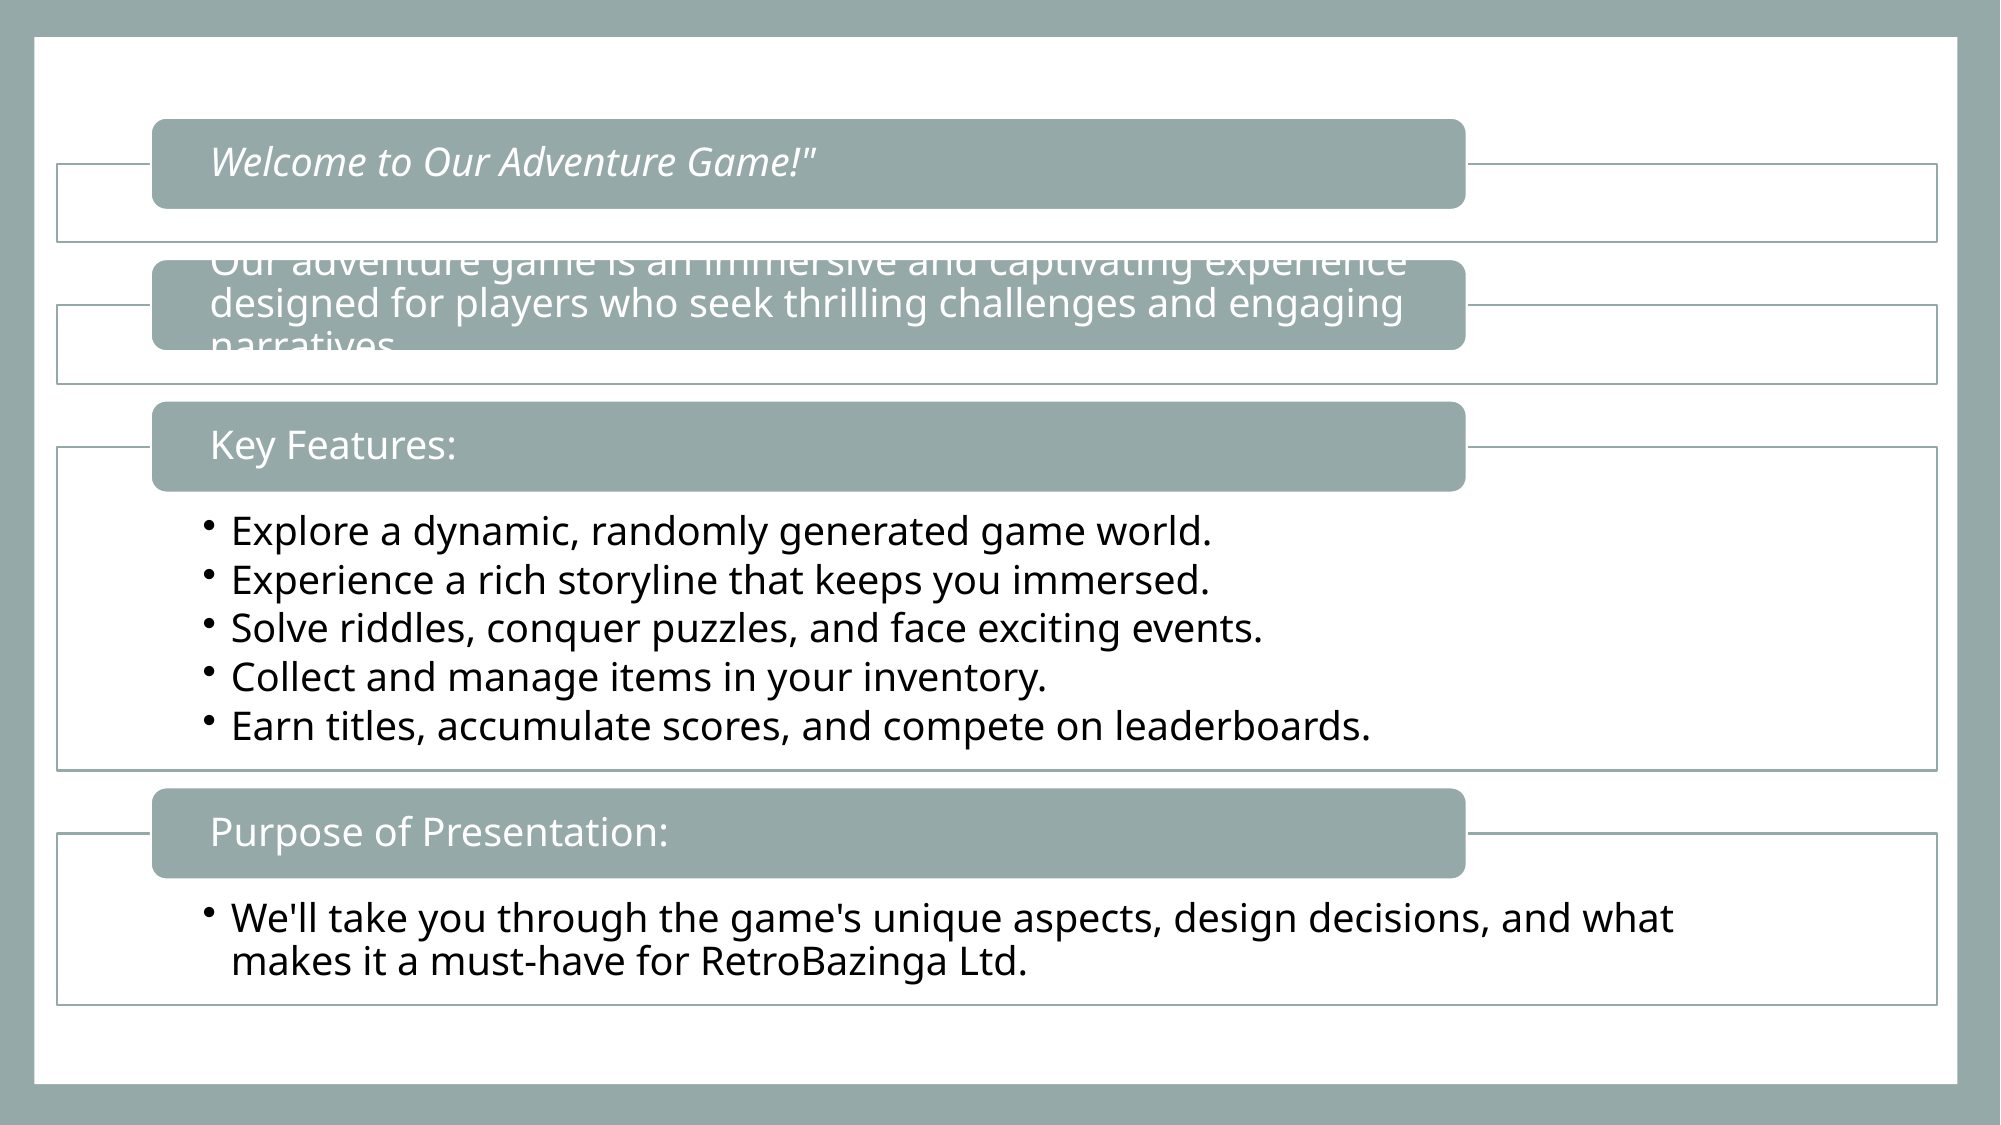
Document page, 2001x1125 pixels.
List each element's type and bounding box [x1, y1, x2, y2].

list [56, 74, 1937, 1049]
text_box [34, 37, 1958, 1085]
text_box [0, 0, 2000, 1125]
